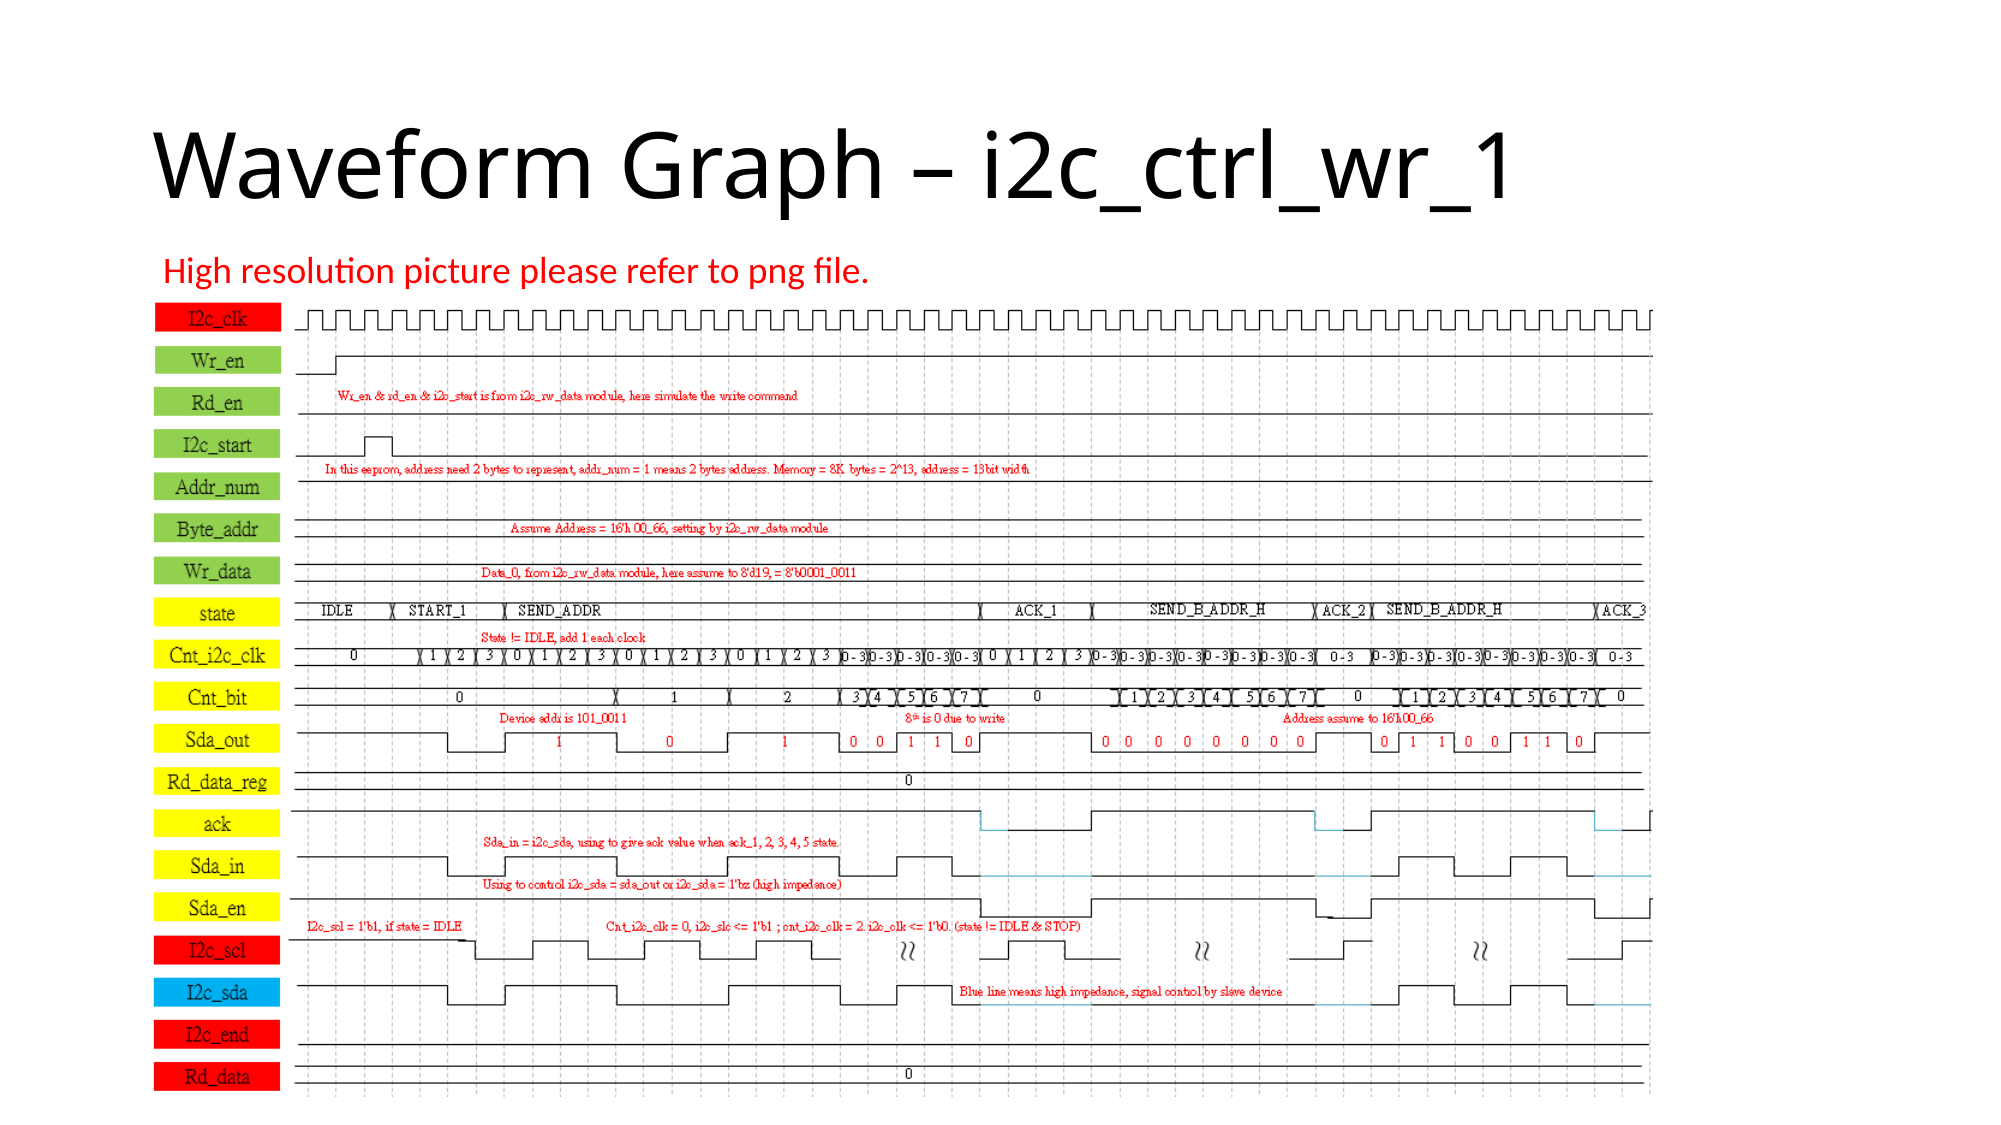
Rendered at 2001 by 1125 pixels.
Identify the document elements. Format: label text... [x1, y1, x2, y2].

title Waveform Graph – i2c_ctrl_wr_1 [137, 59, 1863, 278]
text_box High resolution picture please refer to png file. [148, 238, 1889, 298]
picture [148, 298, 1653, 1097]
